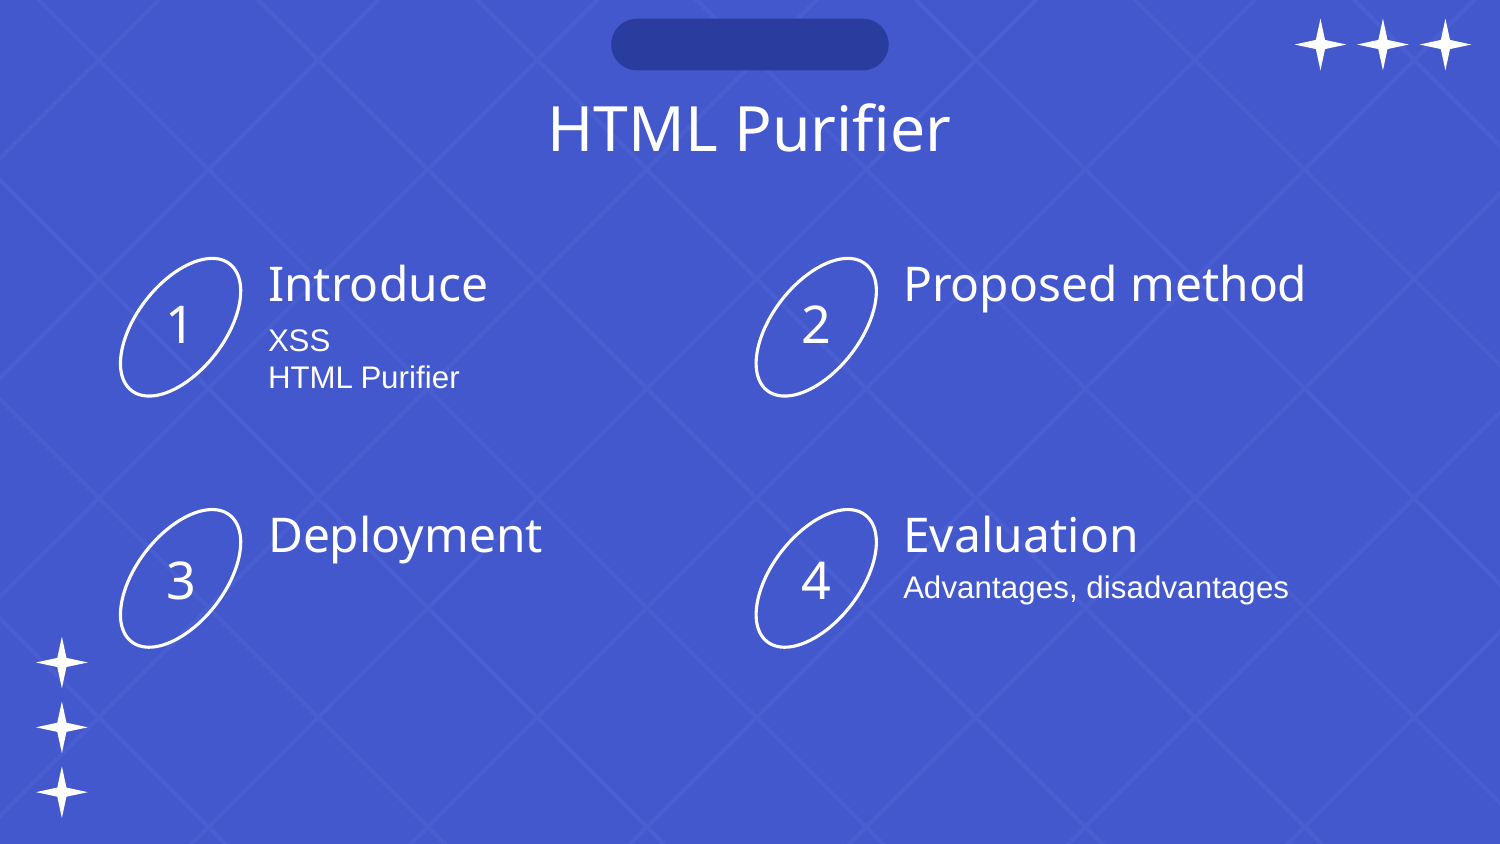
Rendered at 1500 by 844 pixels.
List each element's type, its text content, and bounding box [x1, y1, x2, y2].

text_box [152, 258, 241, 292]
text_box [120, 609, 213, 648]
subtitle XSS HTML Purifier [253, 312, 745, 403]
title Deployment [253, 503, 745, 564]
text_box [756, 609, 849, 648]
title 2 [756, 292, 877, 353]
text_box [120, 353, 217, 397]
title HTML Purifier [118, 88, 1382, 164]
subtitle Advantages, disadvantages [888, 563, 1380, 609]
title 3 [120, 548, 242, 609]
text_box [756, 353, 852, 397]
title Proposed method [888, 252, 1380, 313]
title 4 [756, 548, 877, 609]
text_box [148, 509, 241, 548]
text_box [784, 509, 877, 548]
title Evaluation [888, 503, 1380, 563]
title 1 [120, 292, 241, 353]
title Introduce [253, 252, 745, 312]
text_box [788, 258, 877, 292]
